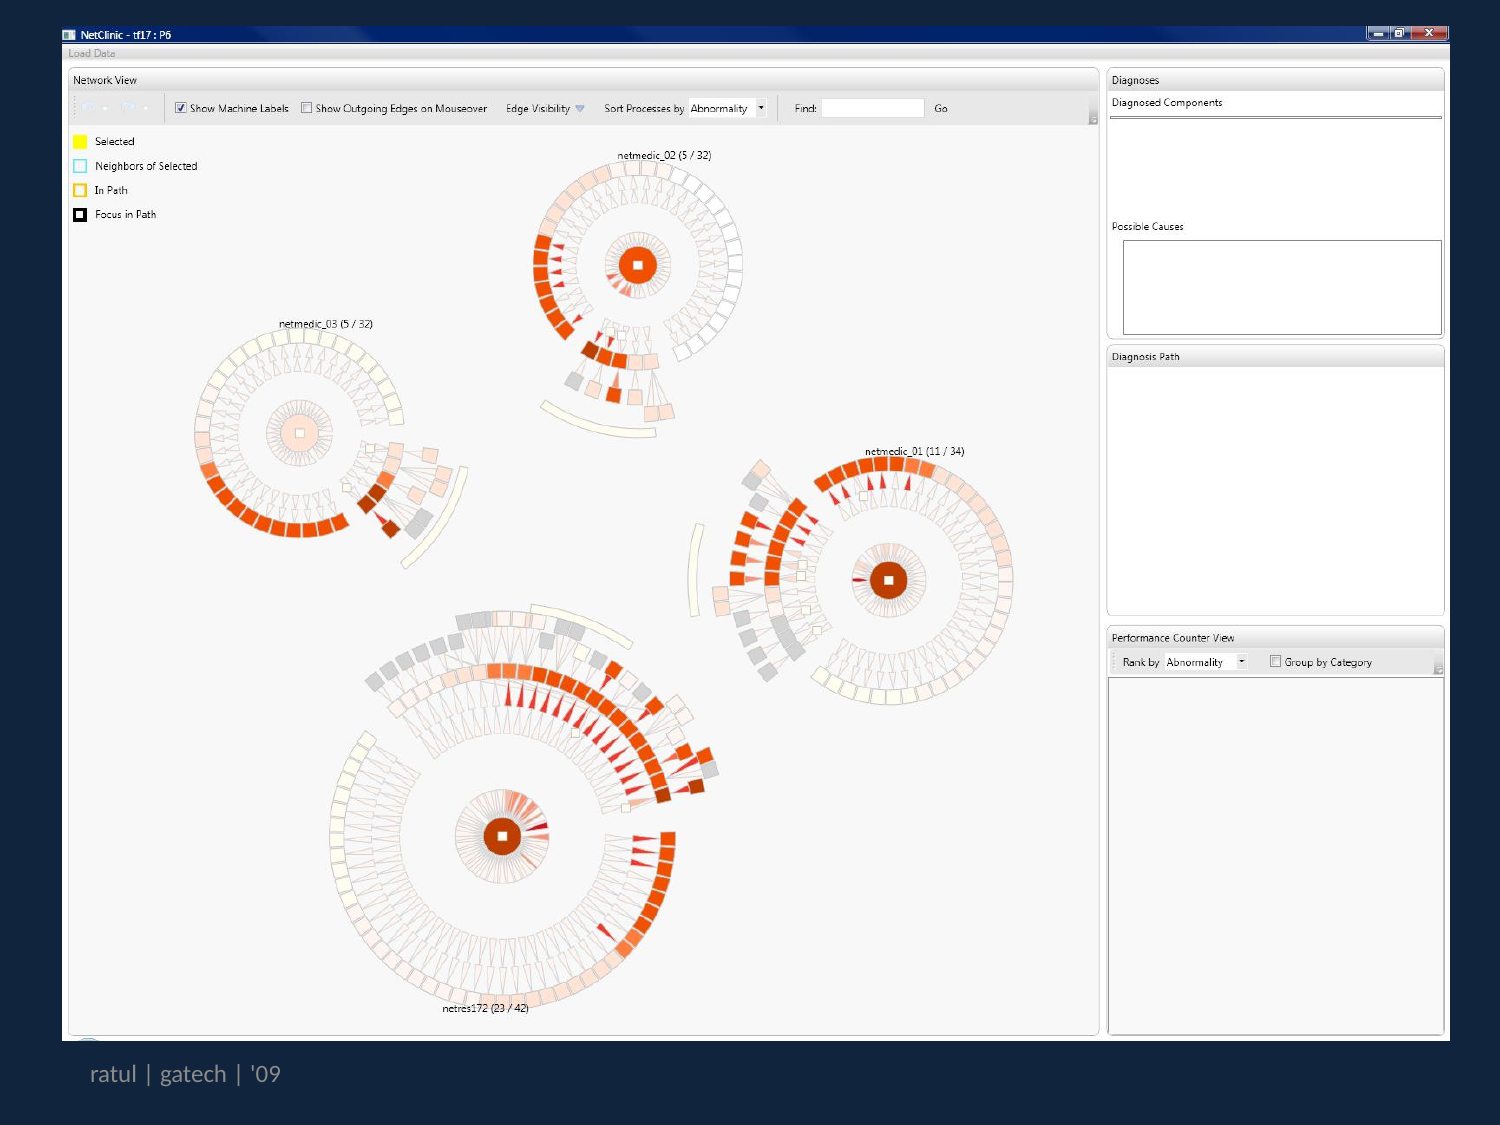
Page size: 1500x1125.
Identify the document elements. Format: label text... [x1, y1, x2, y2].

picture [62, 26, 1451, 1042]
slide_number ratul | gatech | '09 [75, 1050, 538, 1103]
